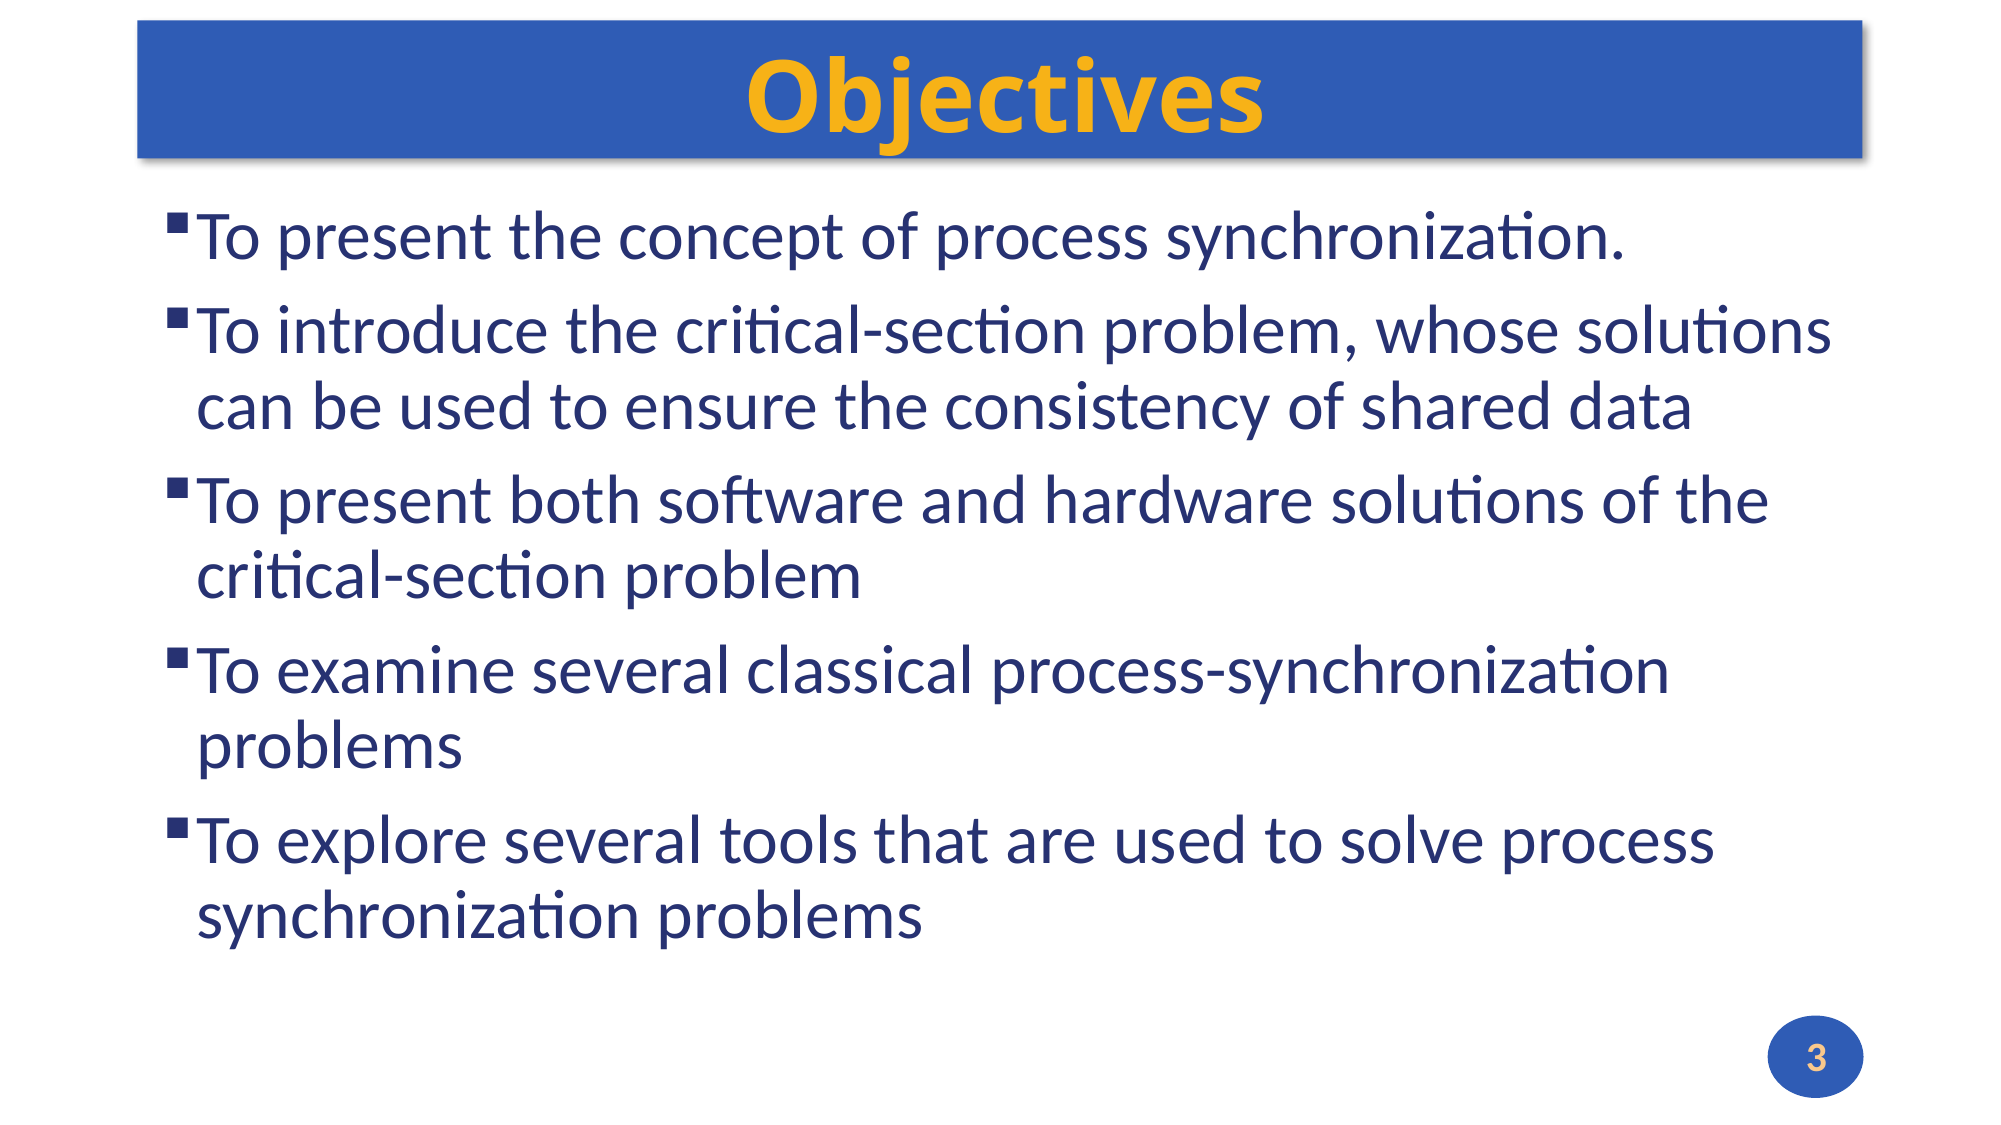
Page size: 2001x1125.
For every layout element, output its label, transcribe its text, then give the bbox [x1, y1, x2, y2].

slide_number 3 [1767, 1015, 1866, 1095]
list To present the concept of process synchronization. To introduce the critical-section problem, whose solutions can be used to ensure the consistency of shared data To present both software and hardware solutions of the critical-section problem To examine several classical process-synchronization problems To explore several tools that are used to solve process synchronization problems [146, 191, 1857, 1025]
title Objectives [137, 25, 1861, 159]
